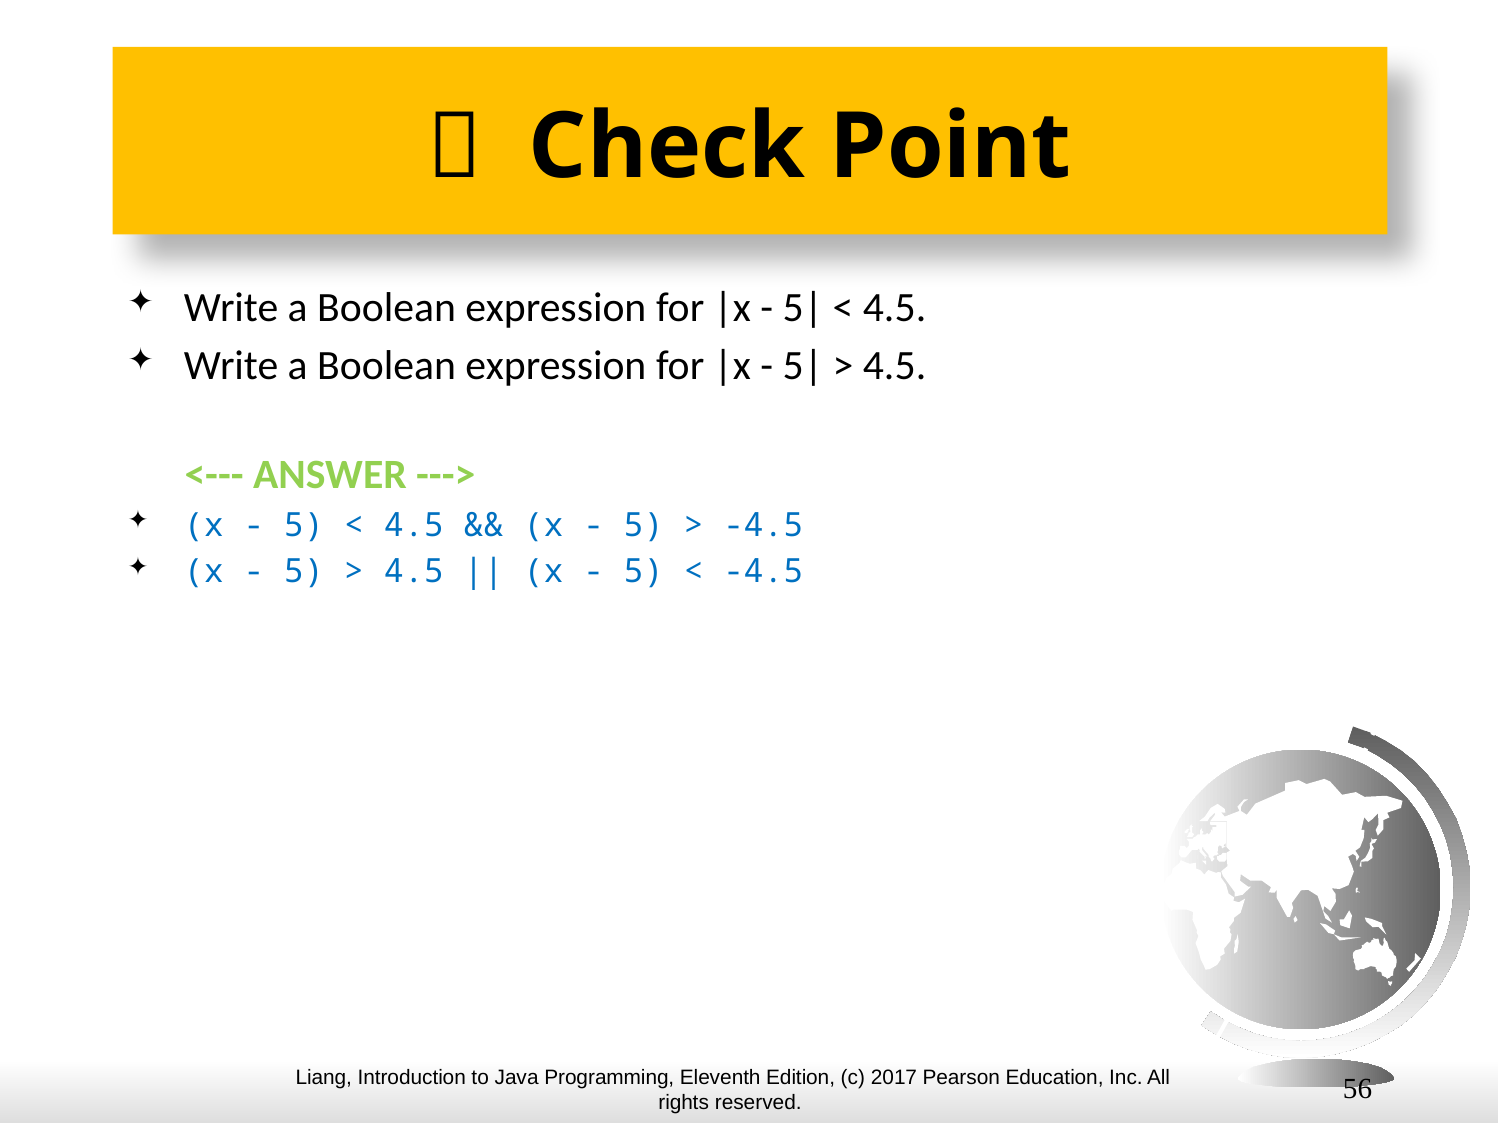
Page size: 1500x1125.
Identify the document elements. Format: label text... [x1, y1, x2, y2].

list Write a Boolean expression for |x - 5| < 4.5. Write a Boolean expression for |x - 5| > 4.5. <--- ANSWER ---> (x - 5) < 4.5 && (x - 5) > -4.5 (x - 5) > 4.5 || (x - 5) < -4.5 [112, 271, 1388, 1050]
title  Check Point [112, 46, 1388, 235]
slide_number 56 [1074, 1049, 1388, 1125]
